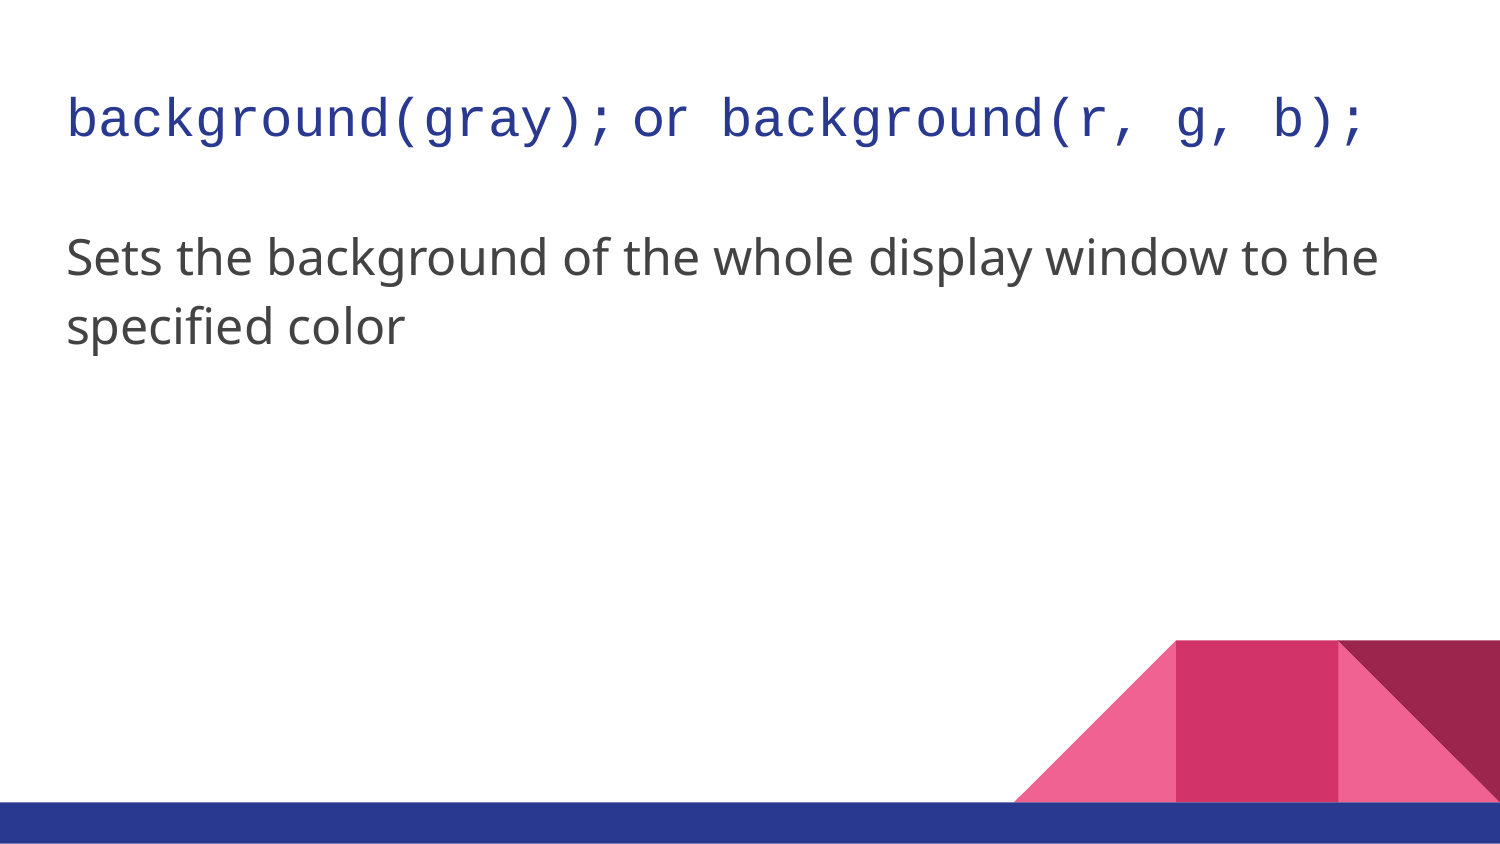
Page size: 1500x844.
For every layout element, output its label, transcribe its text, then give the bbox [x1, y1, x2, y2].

title background(gray); or background(r, g, b); [51, 67, 1449, 167]
list Sets the background of the whole display window to the specified color [51, 201, 1449, 750]
